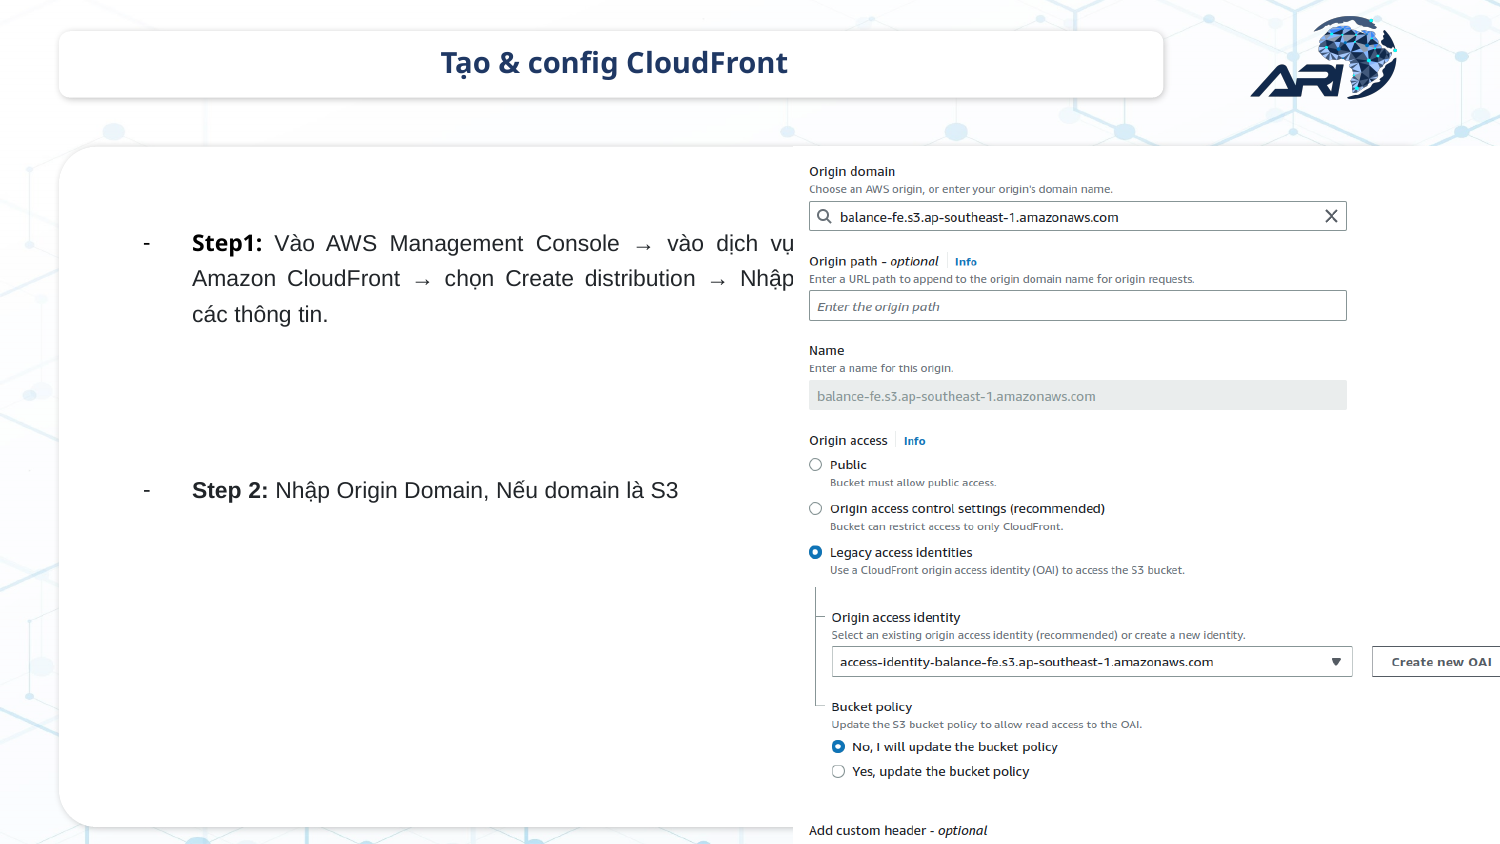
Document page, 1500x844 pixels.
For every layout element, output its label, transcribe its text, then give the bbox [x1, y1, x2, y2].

text_box Step1: Vào AWS Management Console → vào dịch vụ Amazon CloudFront → chọn Create distribution → Nhập các thông tin. Step 2: Nhập Origin Domain, Nếu domain là S3 [105, 208, 788, 606]
title Tạo & config CloudFront [75, 42, 1155, 86]
text_box [58, 31, 1164, 98]
picture [793, 146, 1500, 844]
text_box [58, 146, 792, 827]
picture [1250, 16, 1397, 99]
